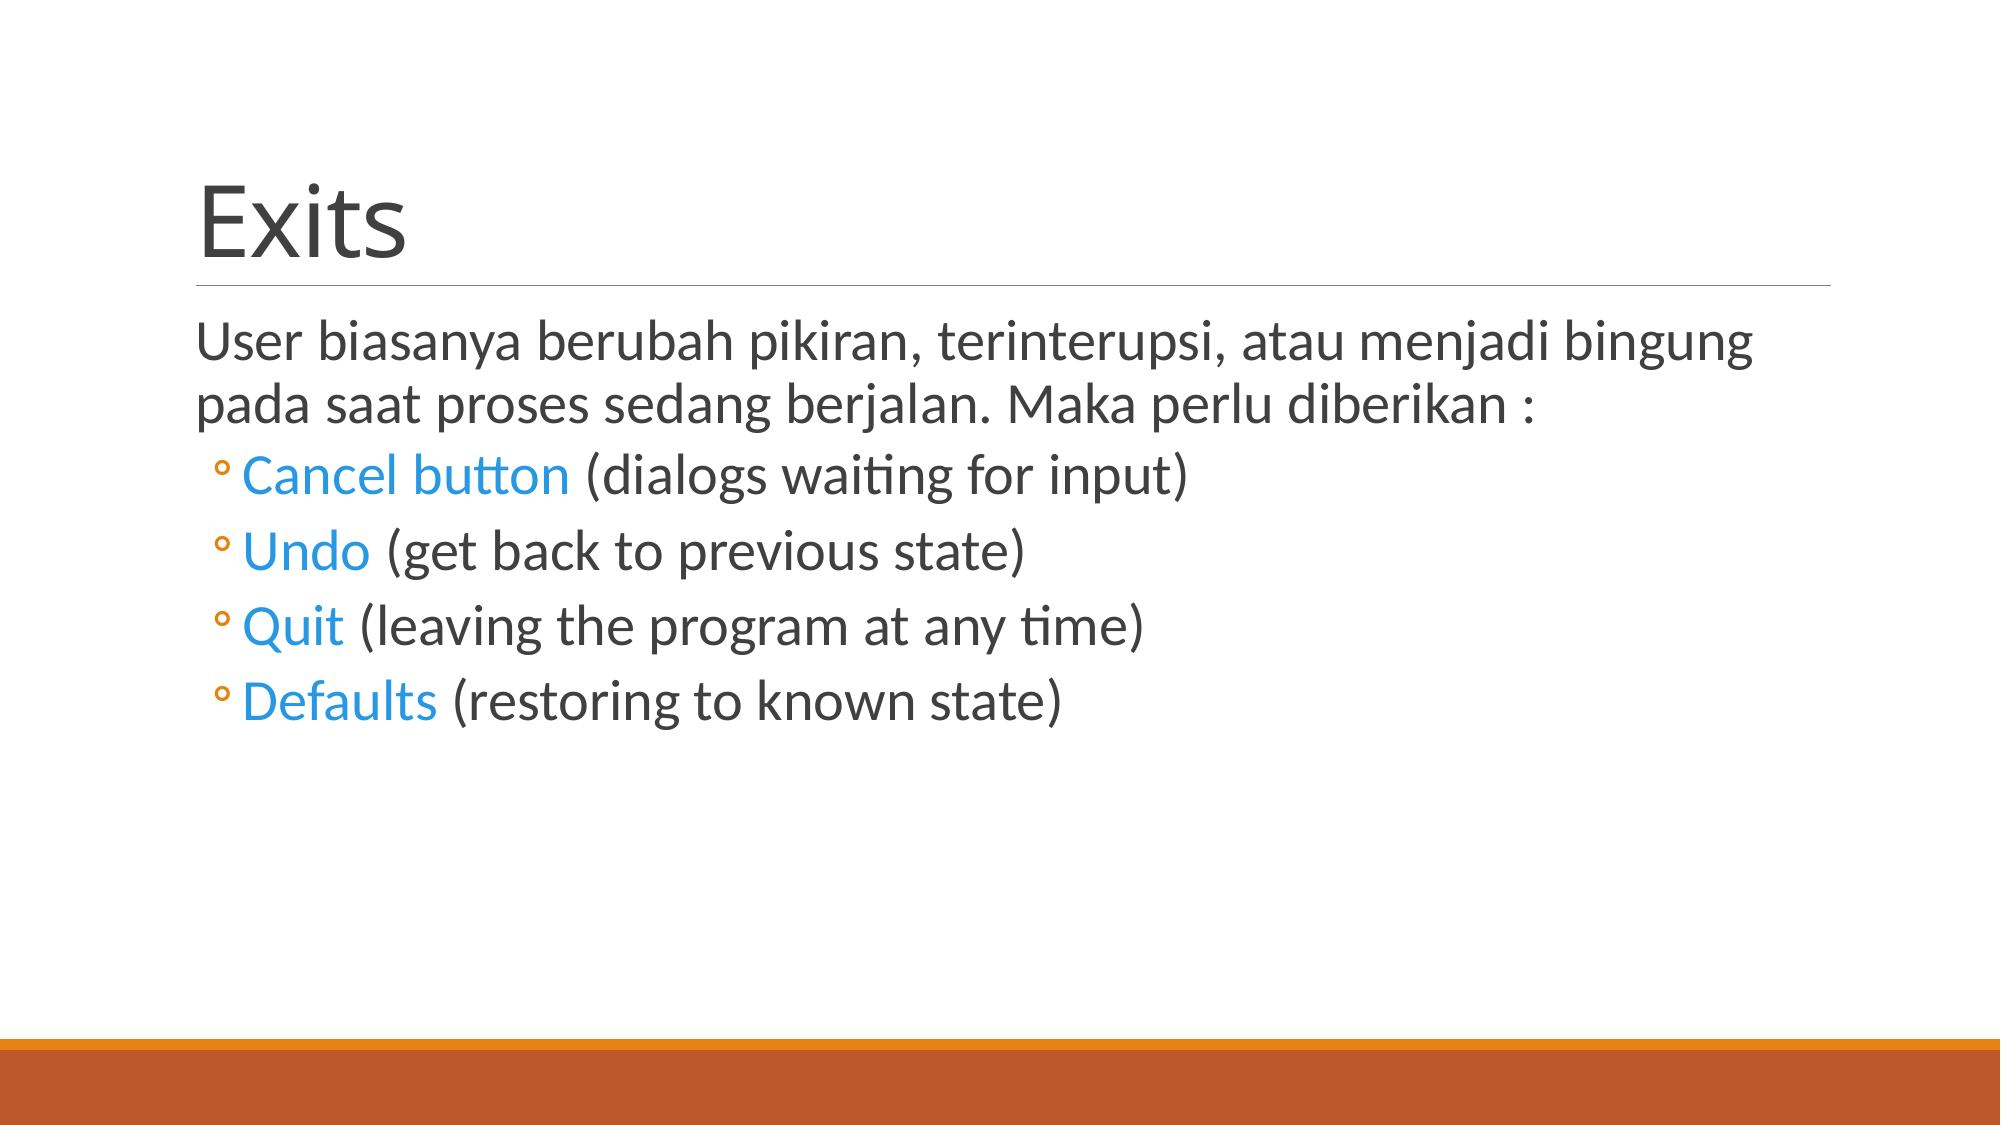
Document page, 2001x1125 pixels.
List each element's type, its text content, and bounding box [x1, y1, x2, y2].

list User biasanya berubah pikiran, terinterupsi, atau menjadi bingung pada saat proses sedang berjalan. Maka perlu diberikan : Cancel button (dialogs waiting for input) Undo (get back to previous state) Quit (leaving the program at any time) Defaults (restoring to known state) [180, 302, 1830, 963]
title Exits [180, 47, 1830, 285]
